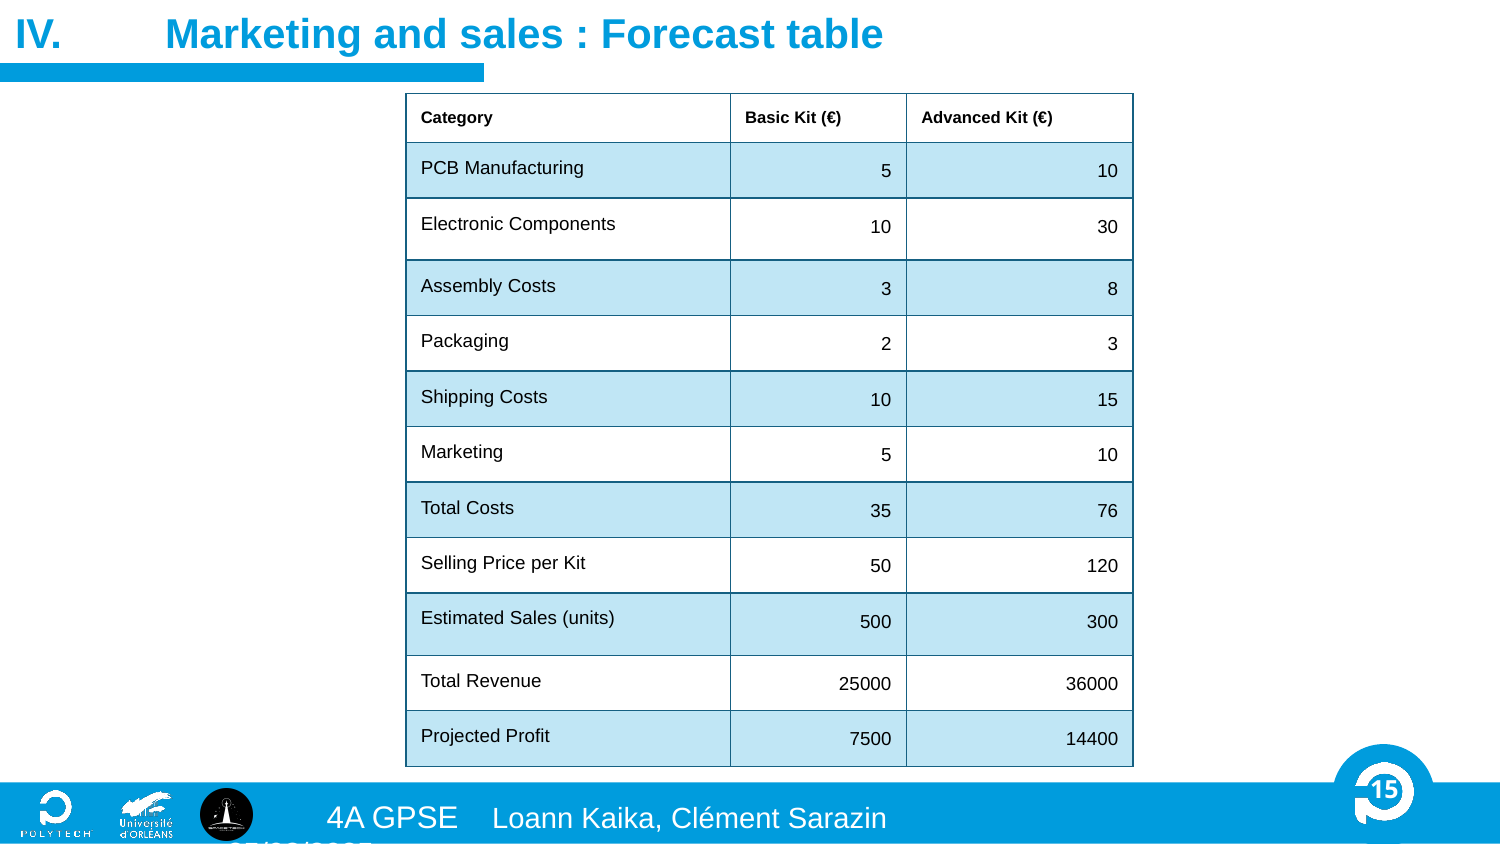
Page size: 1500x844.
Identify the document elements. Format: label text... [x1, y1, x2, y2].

table_cell 5 [731, 427, 906, 481]
table_cell 3 [907, 316, 1132, 370]
table_cell 36000 [907, 656, 1132, 710]
table_cell 25000 [731, 656, 906, 710]
title IV. Marketing and sales : Forecast table [0, 0, 1417, 86]
table_cell 8 [907, 261, 1132, 315]
picture [201, 789, 252, 840]
table_cell Marketing [407, 427, 730, 481]
table_cell 7500 [731, 711, 906, 766]
table_cell PCB Manufacturing [407, 143, 730, 197]
picture [41, 791, 71, 824]
table_cell Packaging [407, 316, 730, 370]
table_cell Assembly Costs [407, 261, 730, 315]
table_cell 10 [731, 372, 906, 426]
table_cell 15 [907, 372, 1132, 426]
table_cell 2 [731, 316, 906, 370]
table_cell 10 [907, 143, 1132, 197]
table_header Advanced Kit (€) [907, 94, 1132, 142]
table_cell 5 [731, 143, 906, 197]
table_cell Total Costs [407, 483, 730, 537]
table_cell Projected Profit [407, 711, 730, 766]
table_header Basic Kit (€) [731, 94, 906, 142]
picture [122, 793, 170, 816]
picture [1356, 763, 1413, 823]
table_cell Electronic Components [407, 199, 730, 259]
table_header Category [407, 94, 730, 142]
table_cell 30 [907, 199, 1132, 259]
table_cell Estimated Sales (units) [407, 594, 730, 655]
table_cell 10 [907, 427, 1132, 481]
table_cell 14400 [907, 711, 1132, 766]
table_cell Total Revenue [407, 656, 730, 710]
table_cell 120 [907, 538, 1132, 592]
table_cell 35 [731, 483, 906, 537]
table_cell Selling Price per Kit [407, 538, 730, 592]
table_cell 3 [731, 261, 906, 315]
table_cell 500 [731, 594, 906, 655]
table_cell 300 [907, 594, 1132, 655]
table_cell Shipping Costs [407, 372, 730, 426]
table_cell 10 [731, 199, 906, 259]
table_cell 76 [907, 483, 1132, 537]
table_cell 50 [731, 538, 906, 592]
